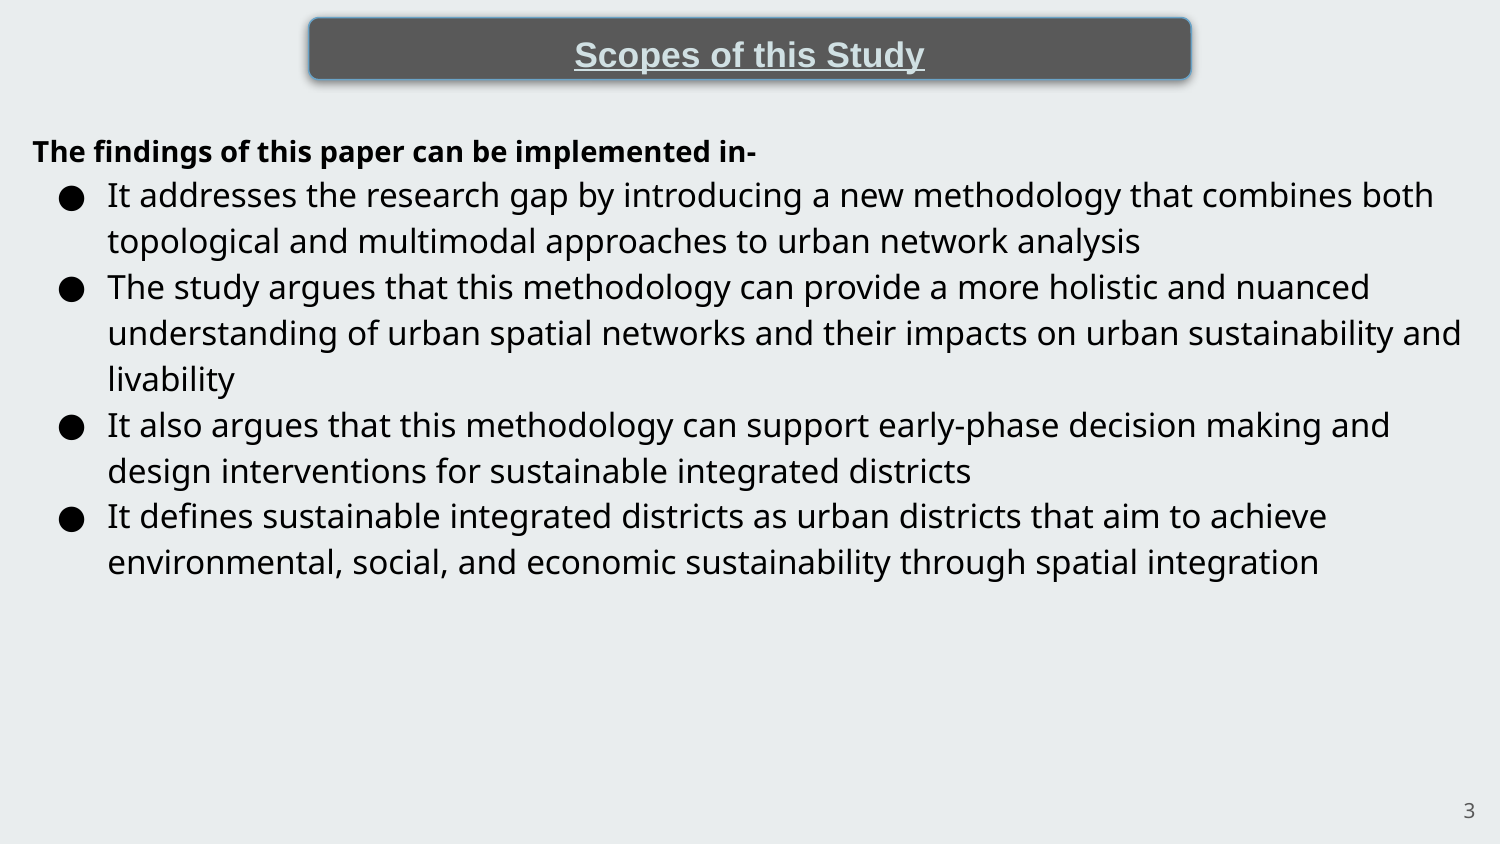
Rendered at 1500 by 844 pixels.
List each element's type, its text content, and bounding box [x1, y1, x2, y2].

text_box The findings of this paper can be implemented in- It addresses the research gap by introducing a new methodology that combines both topological and multimodal approaches to urban network analysis The study argues that this methodology can provide a more holistic and nuanced understanding of urban spatial networks and their impacts on urban sustainability and livability It also argues that this methodology can support early-phase decision making and design interventions for sustainable integrated districts It defines sustainable integrated districts as urban districts that aim to achieve environmental, social, and economic sustainability through spatial integration [17, 113, 1483, 769]
text_box Scopes of this Study [308, 17, 1192, 79]
slide_number 3 [1400, 779, 1491, 844]
text_box [7, 79, 1493, 143]
